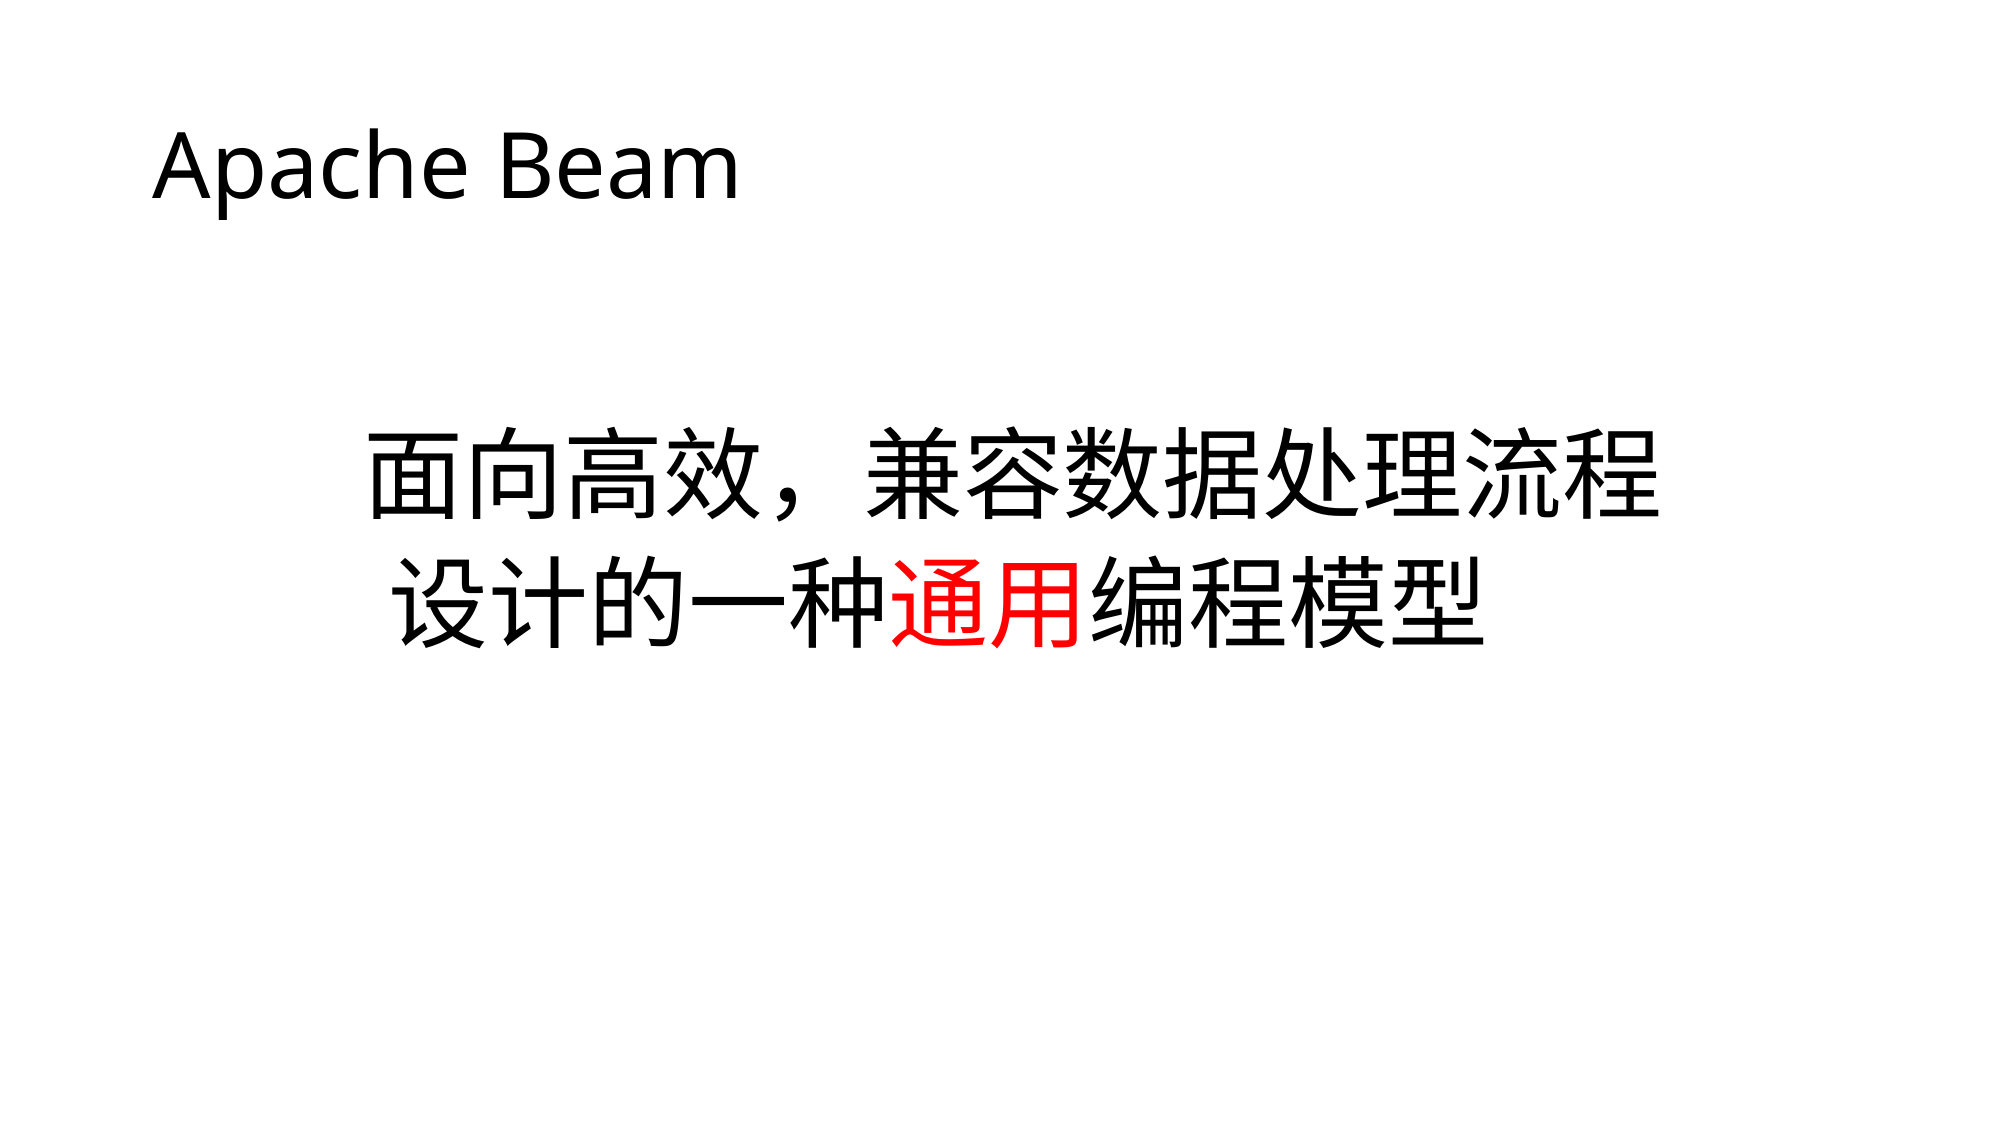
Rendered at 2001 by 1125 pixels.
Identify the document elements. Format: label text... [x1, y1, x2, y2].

title Apache Beam [137, 59, 1863, 278]
list 面向高效，兼容数据处理流程 设计的一种通用编程模型 [75, 277, 1801, 992]
